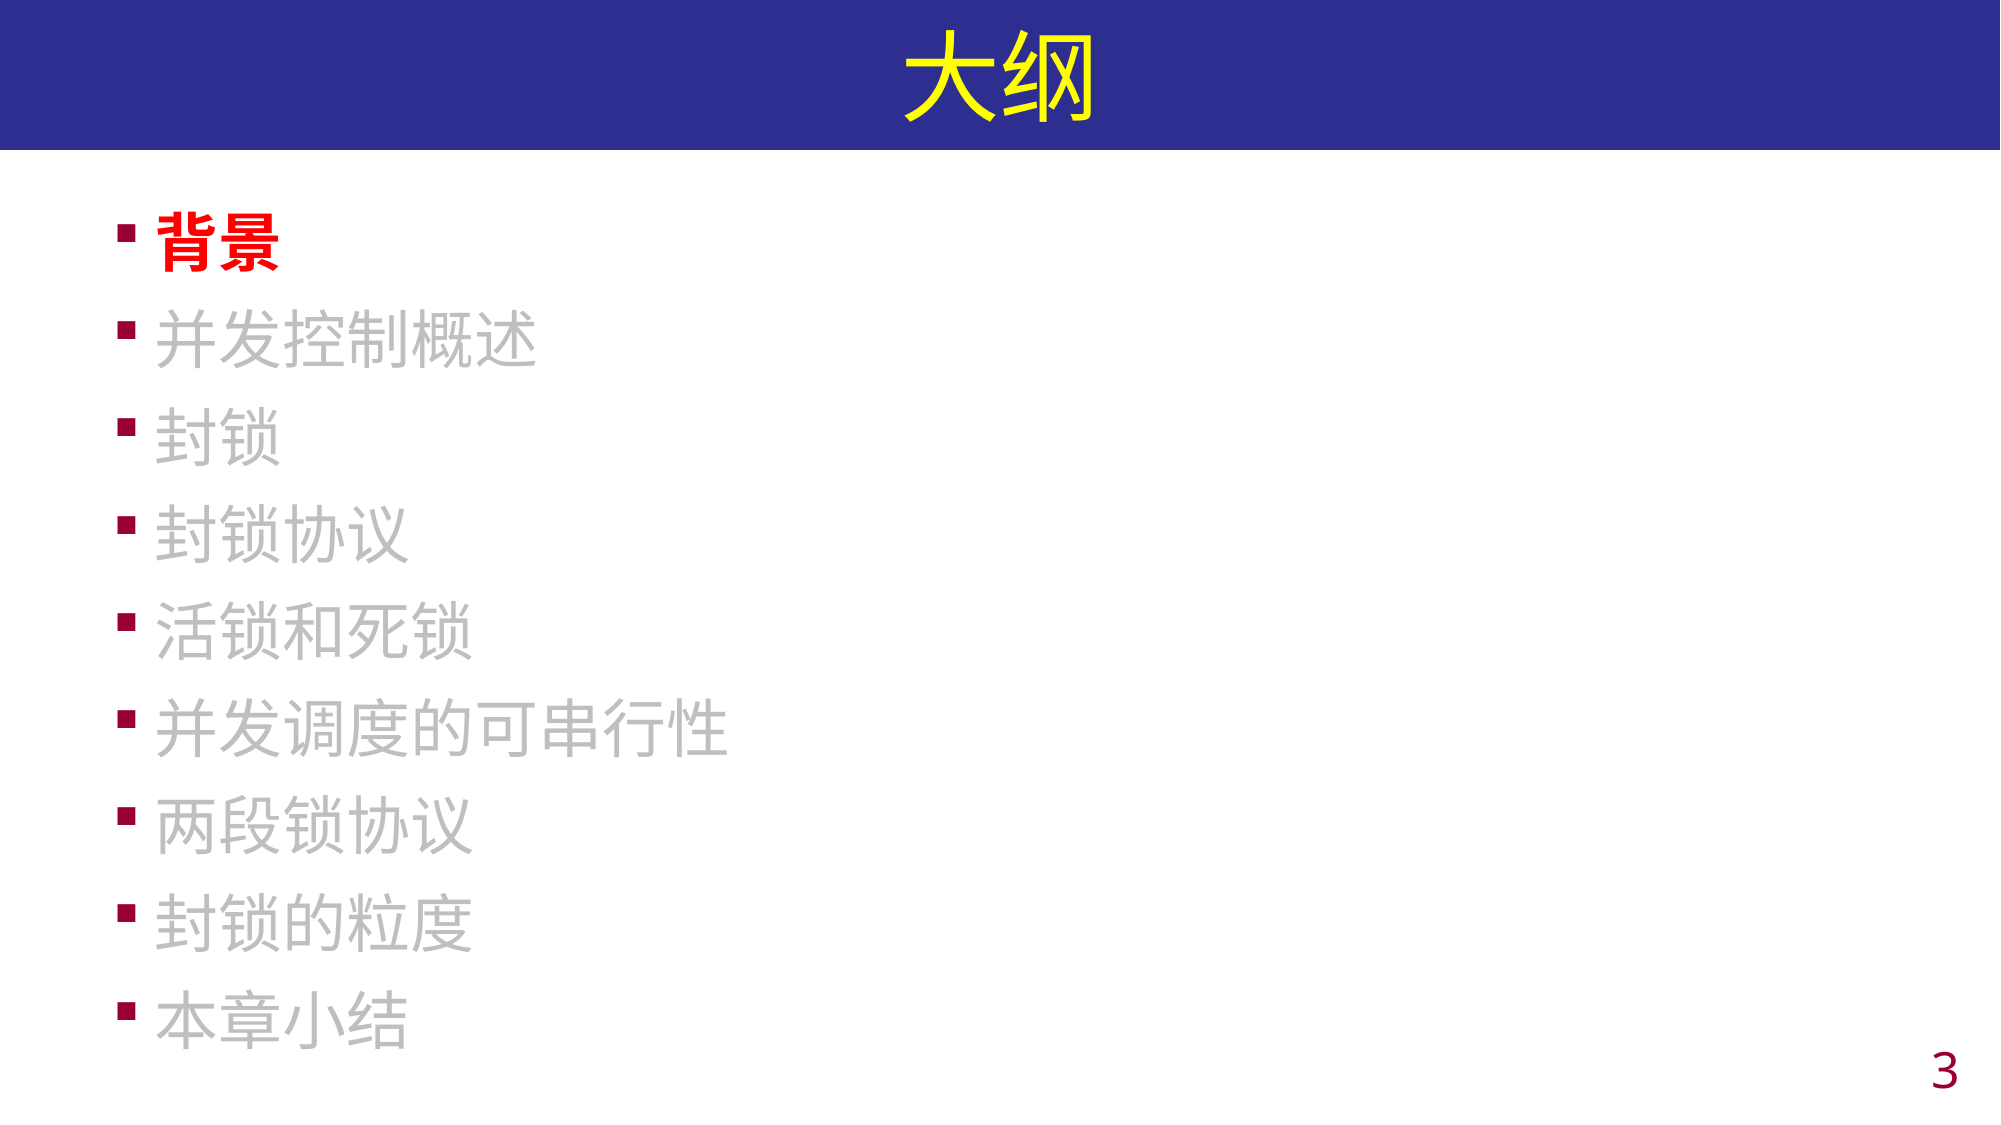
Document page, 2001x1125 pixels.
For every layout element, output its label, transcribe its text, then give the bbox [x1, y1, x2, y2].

title 大纲 [0, 0, 2000, 150]
list 背景 并发控制概述 封锁 封锁协议 活锁和死锁 并发调度的可串行性 两段锁协议 封锁的粒度 本章小结 [97, 187, 1904, 1073]
slide_number 2 [1550, 1048, 1975, 1096]
